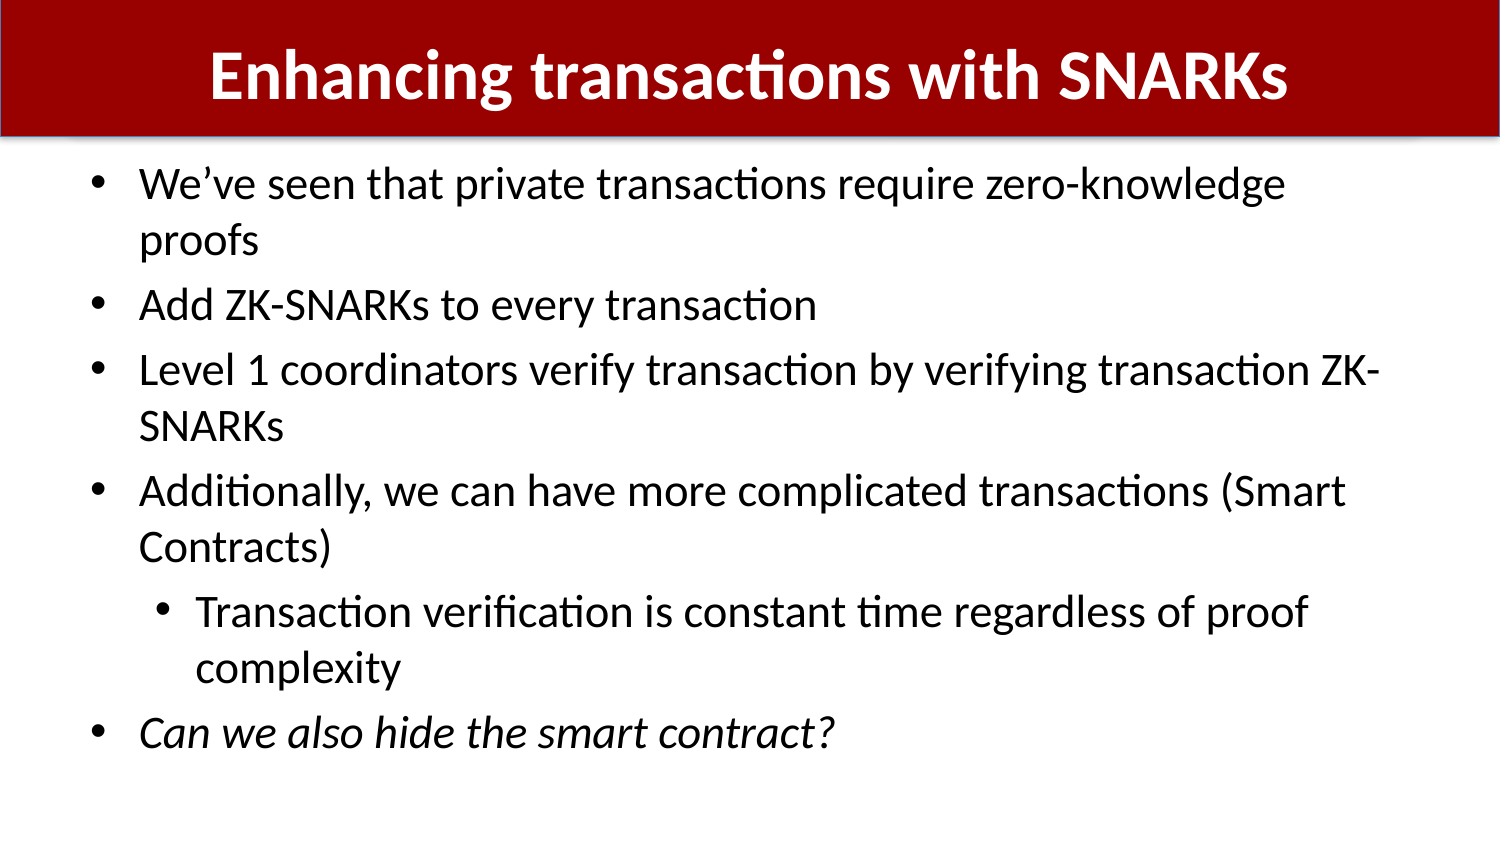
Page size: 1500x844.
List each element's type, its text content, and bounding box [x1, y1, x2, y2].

list We’ve seen that private transactions require zero-knowledge proofs Add ZK-SNARKs to every transaction Level 1 coordinators verify transaction by verifying transaction ZK-SNARKs Additionally, we can have more complicated transactions (Smart Contracts) Transaction verification is constant time regardless of proof complexity Can we also hide the smart contract? [74, 145, 1426, 773]
title Enhancing transactions with SNARKs [75, 20, 1425, 123]
